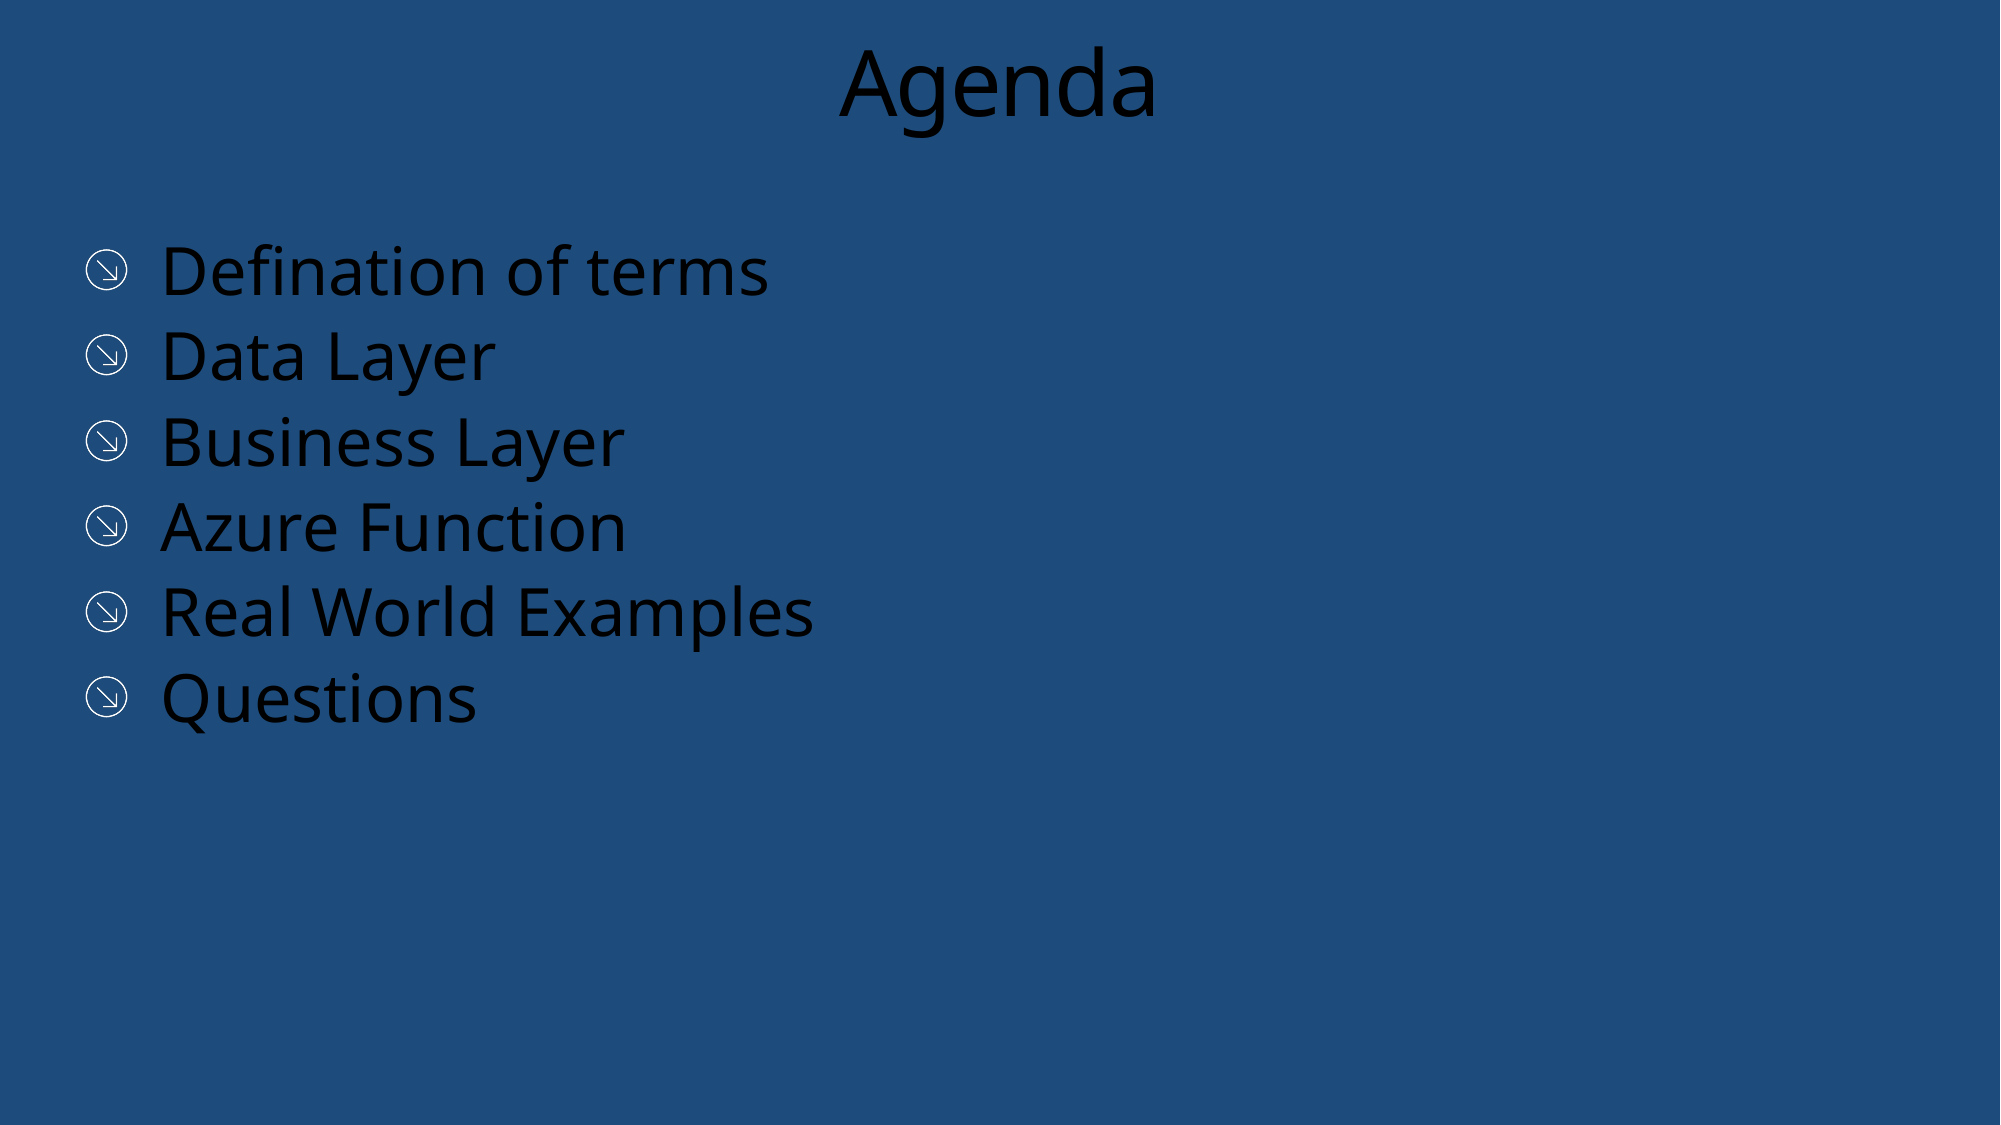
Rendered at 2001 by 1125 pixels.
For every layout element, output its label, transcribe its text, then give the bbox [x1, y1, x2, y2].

title Agenda [85, 37, 1915, 138]
picture [85, 590, 128, 633]
picture [85, 248, 128, 291]
picture [85, 504, 128, 547]
list Defination of terms Data Layer Business Layer Azure Function Real World Examples Questions [85, 237, 1915, 1025]
picture [85, 333, 128, 376]
picture [85, 675, 128, 718]
picture [85, 419, 128, 462]
